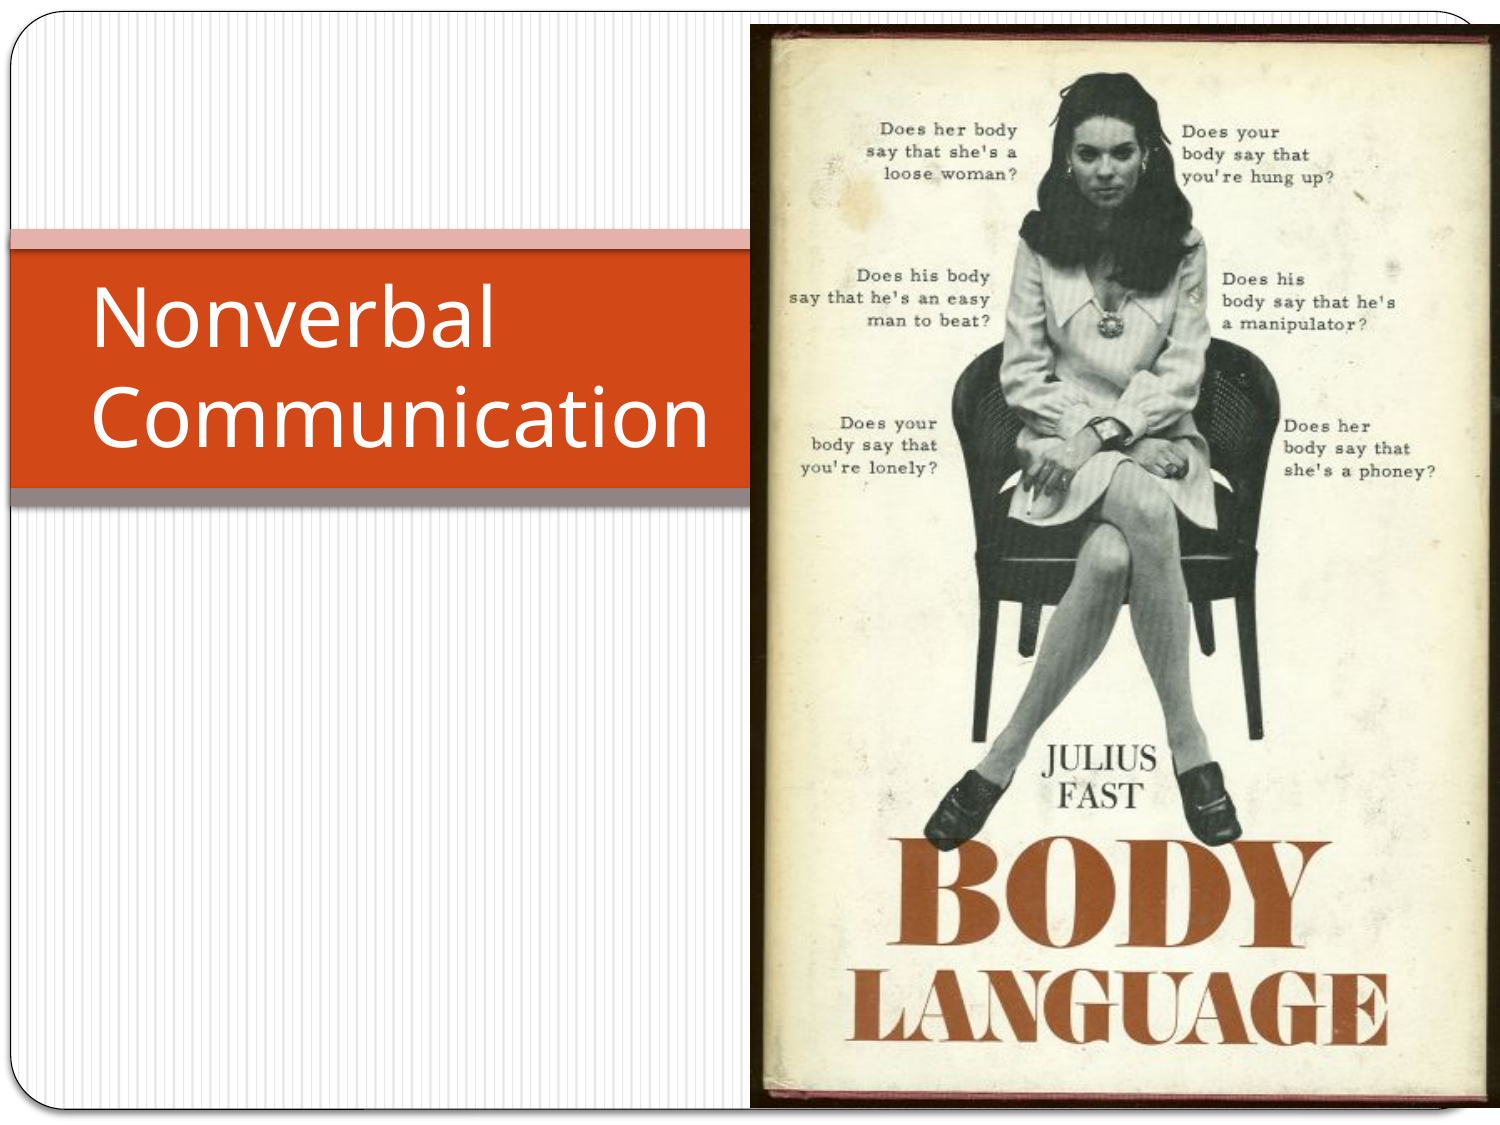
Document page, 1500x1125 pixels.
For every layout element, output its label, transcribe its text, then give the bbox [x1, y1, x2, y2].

title Nonverbal Communication [75, 247, 743, 489]
picture [749, 24, 1500, 1108]
